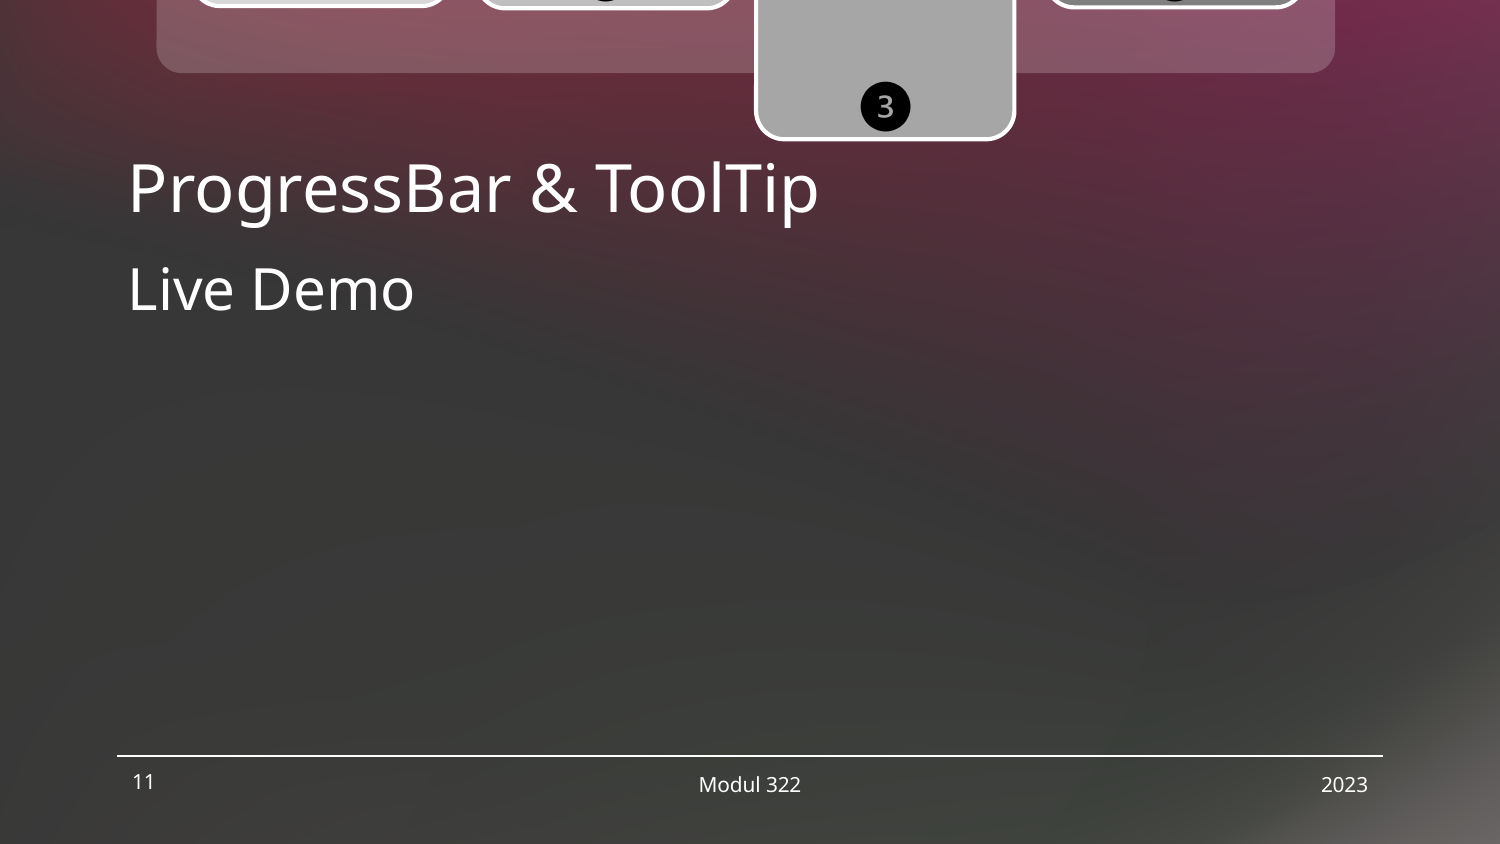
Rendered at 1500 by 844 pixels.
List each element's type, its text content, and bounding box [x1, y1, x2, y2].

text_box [755, 0, 1015, 140]
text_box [1045, 0, 1305, 9]
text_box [191, 0, 451, 7]
subtitle Modul 322 [546, 758, 954, 809]
text_box [156, 0, 750, 74]
text_box Live Demo [112, 239, 1441, 334]
title ProgressBar & ToolTip [112, 130, 1379, 225]
picture [0, 0, 1500, 844]
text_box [476, 0, 736, 9]
text_box [1019, 0, 1336, 74]
slide_number 11 [116, 757, 192, 808]
subtitle 2023 [1202, 758, 1383, 809]
